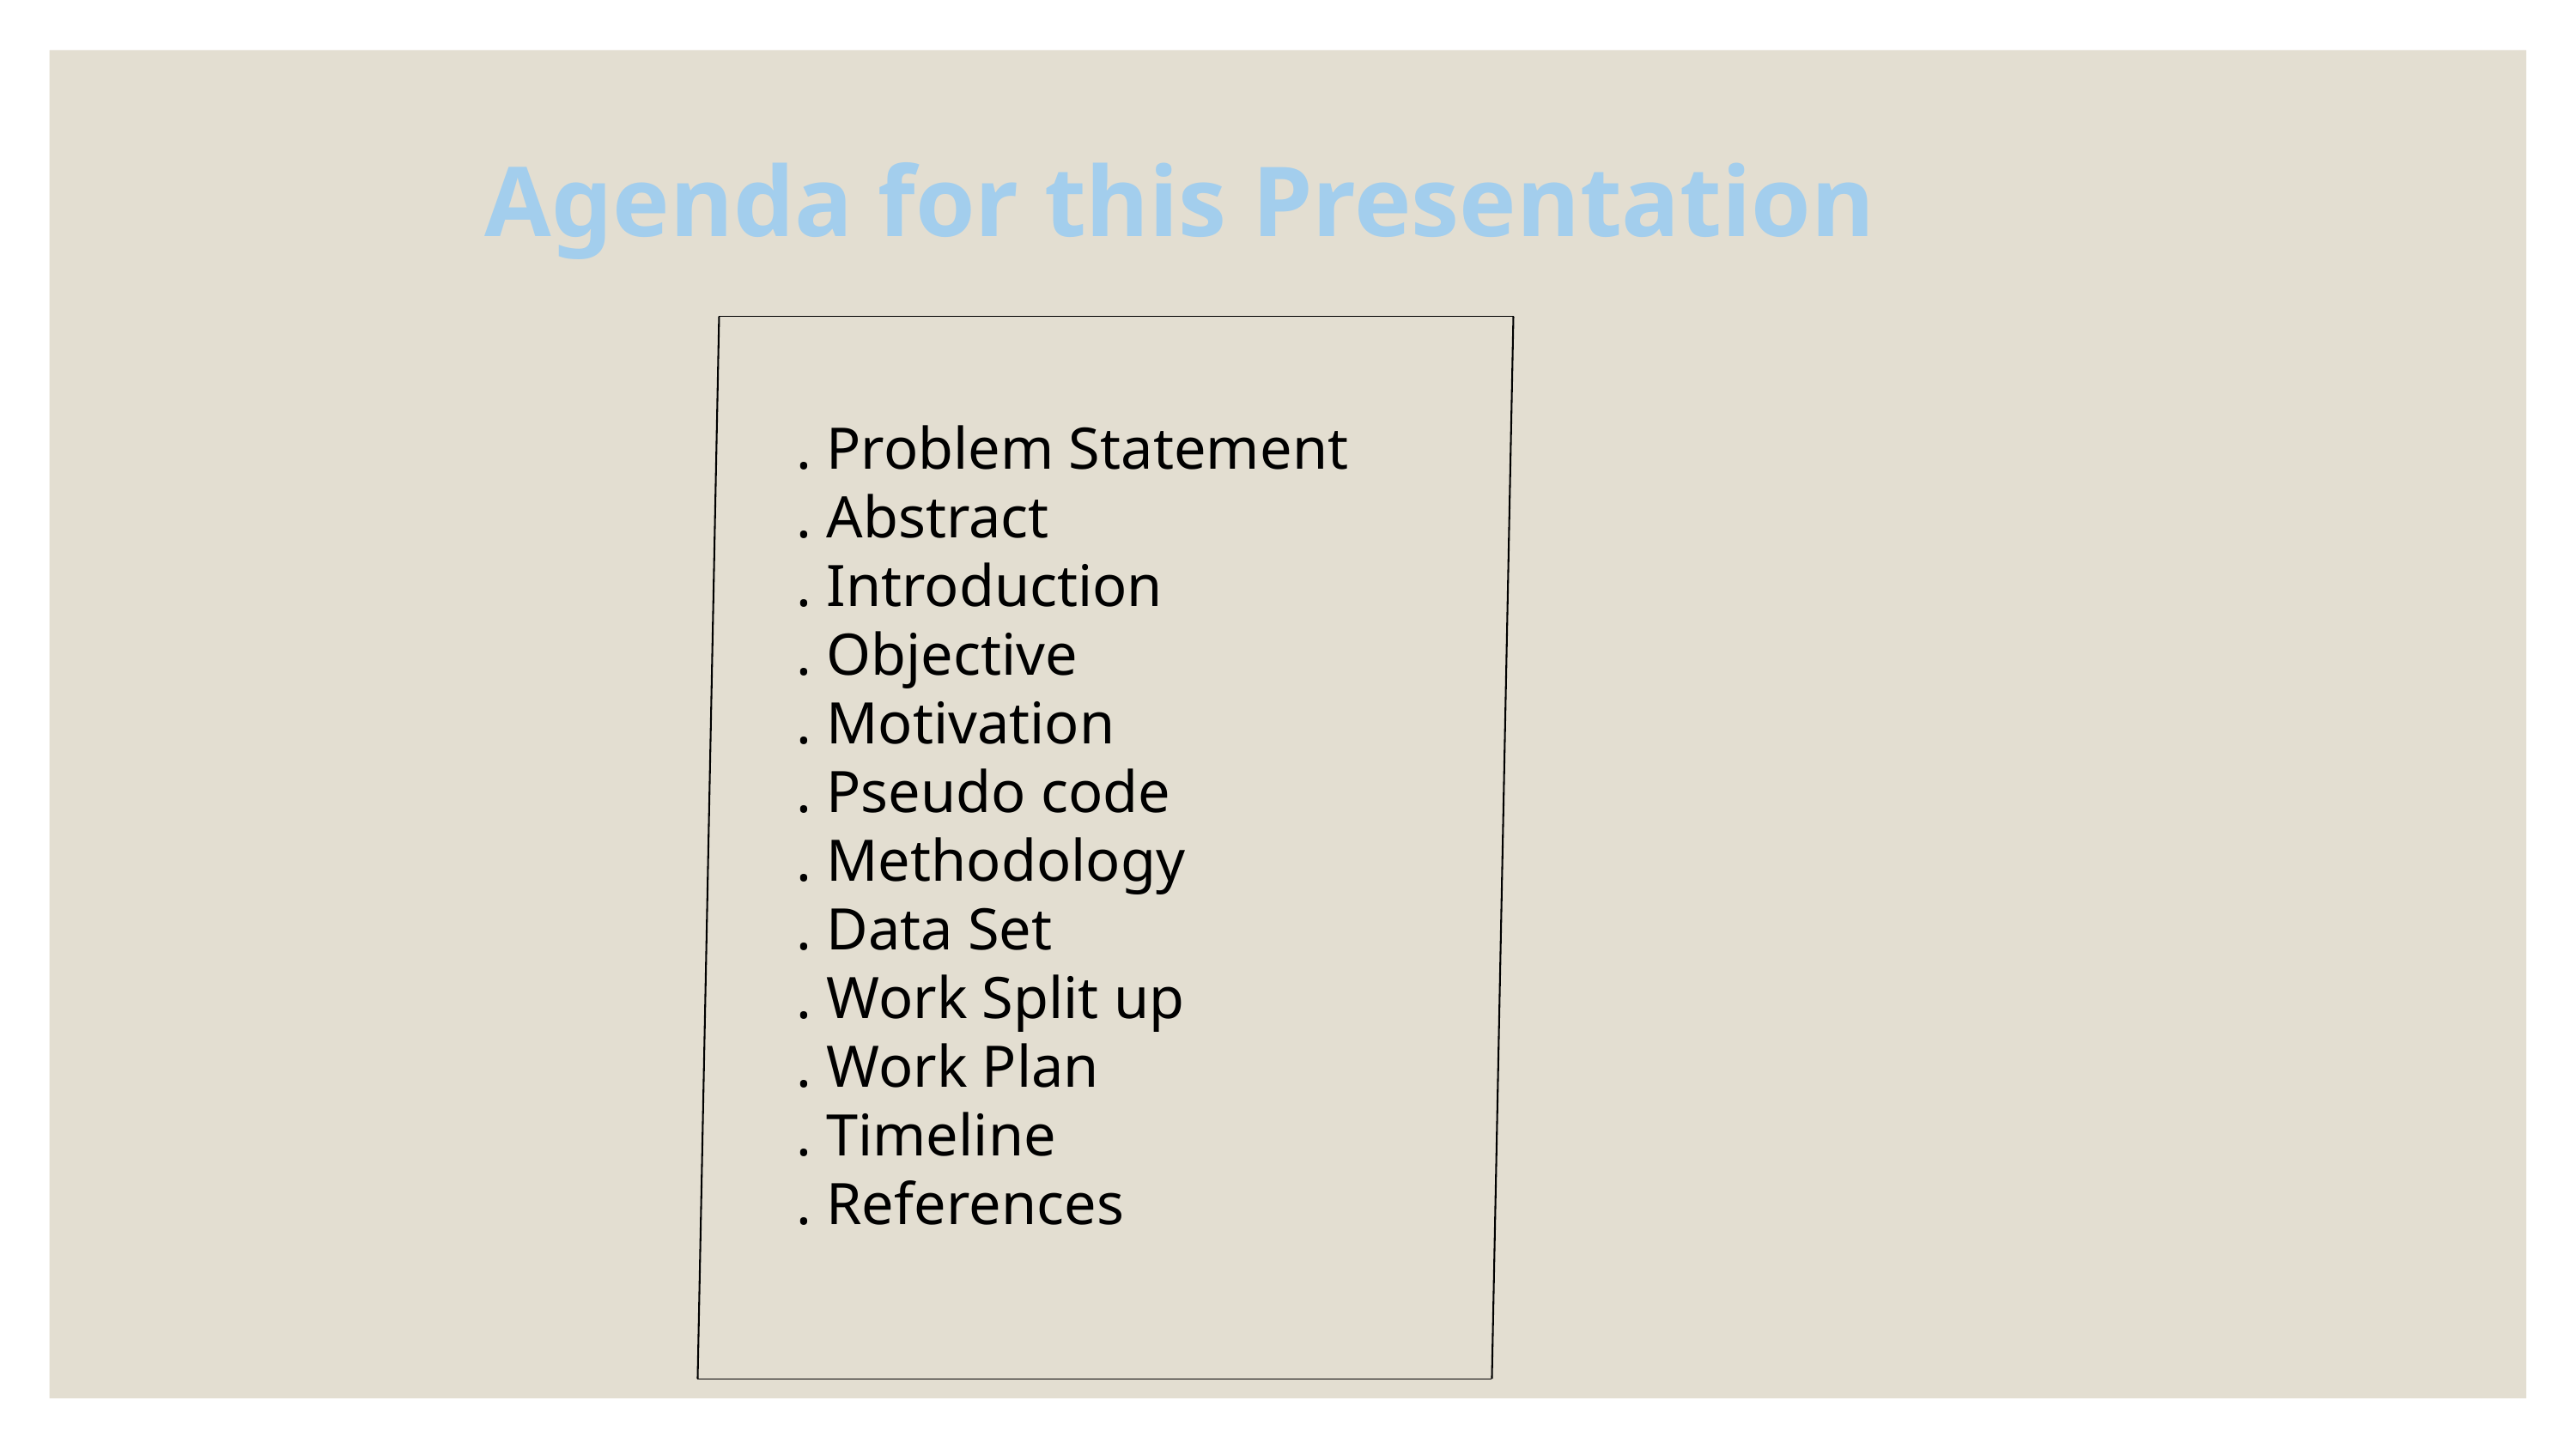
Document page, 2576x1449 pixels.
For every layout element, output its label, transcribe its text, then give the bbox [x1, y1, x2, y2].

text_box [697, 316, 720, 1378]
text_box Agenda for this Presentation [472, 133, 1889, 263]
text_box . Problem Statement . Abstract . Introduction . Objective . Motivation . Pseudo code . Methodology . Data Set . Work Split up . Work Plan . Timeline . References [783, 405, 1486, 1281]
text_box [1492, 321, 1514, 1379]
